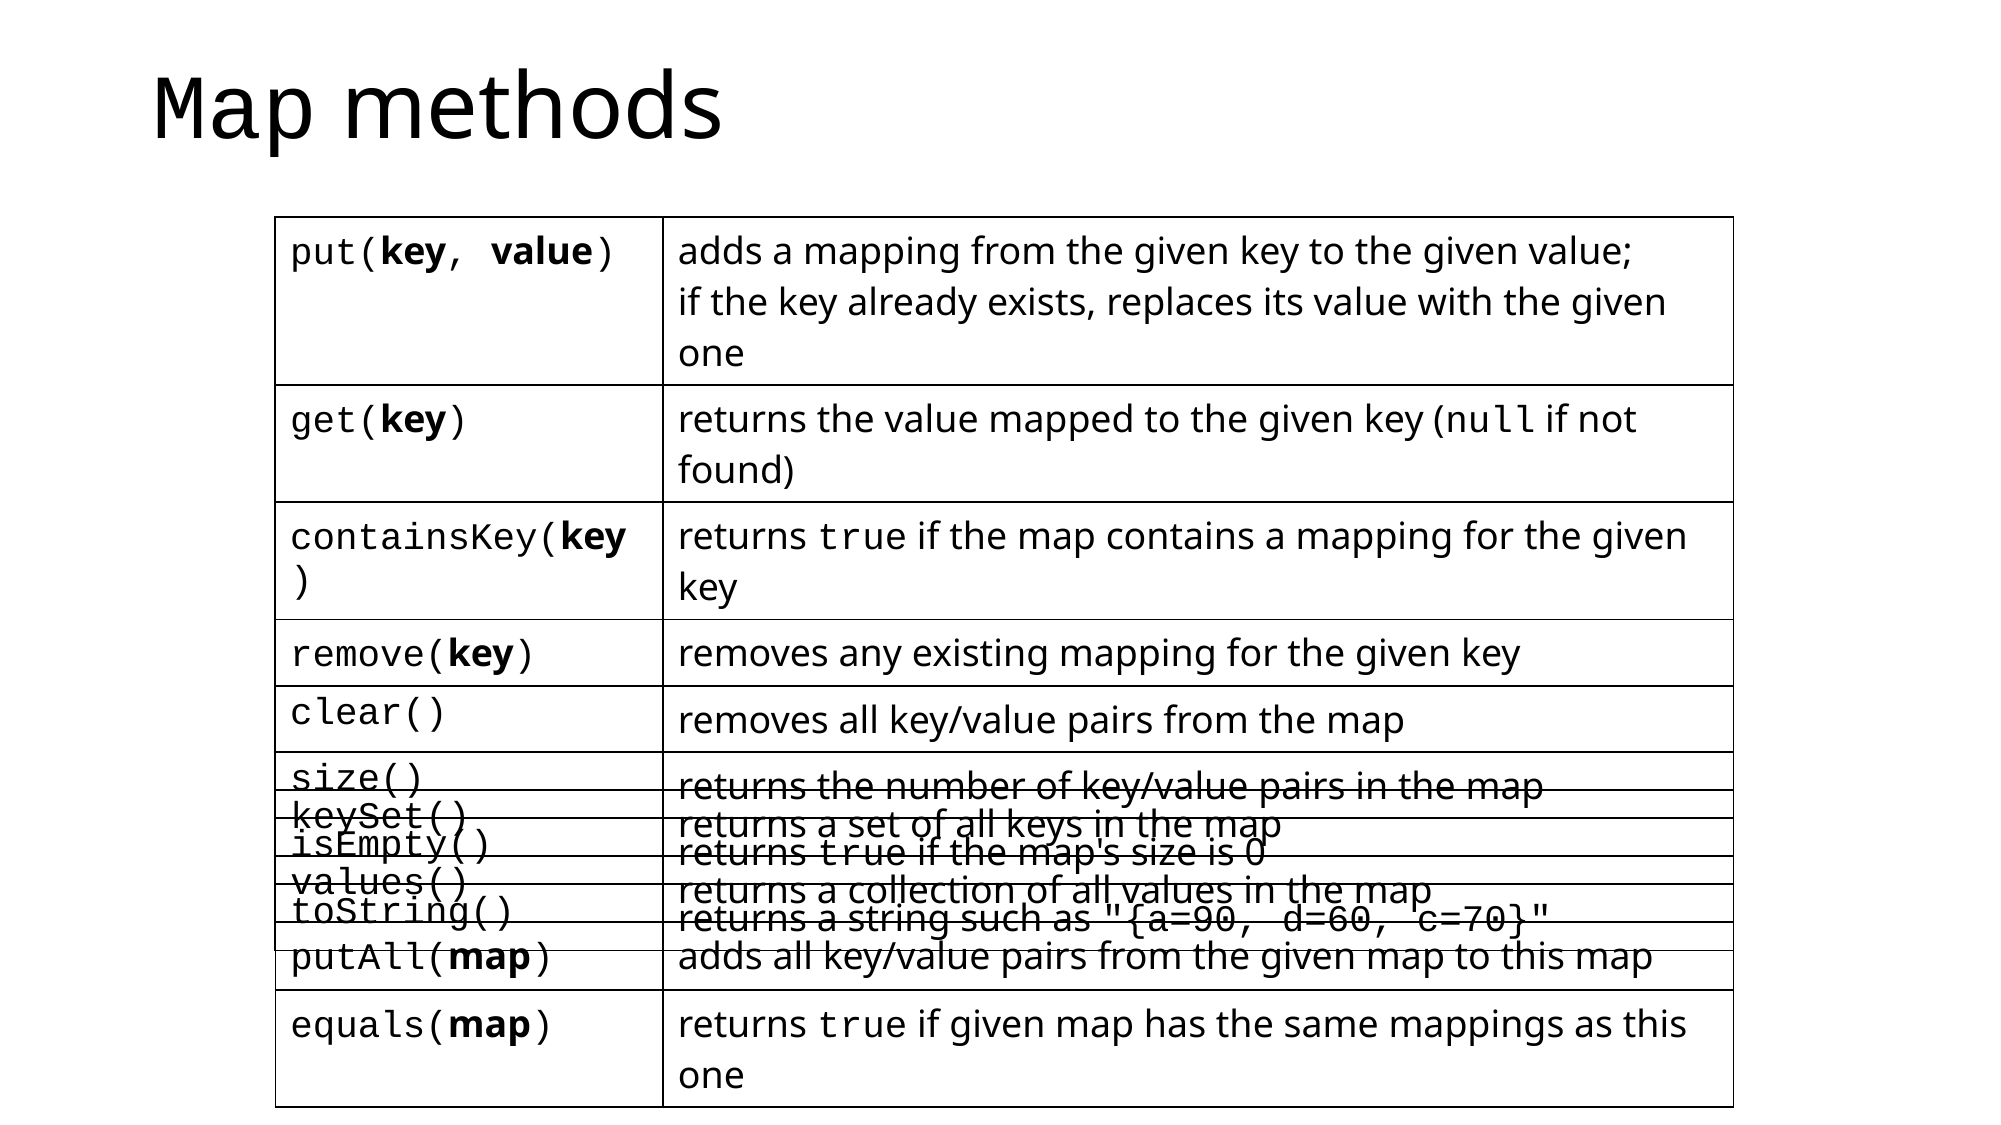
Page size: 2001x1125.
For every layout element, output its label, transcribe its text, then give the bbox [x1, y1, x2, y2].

table_cell returns the number of key/value pairs in the map [664, 753, 1733, 789]
table_cell get(key) [276, 386, 662, 501]
table_cell containsKey(key) [276, 503, 662, 619]
table_header adds a mapping from the given key to the given value; if the key already exists, replaces its value with the given one [664, 218, 1733, 384]
table_cell returns true if given map has the same mappings as this one [664, 991, 1733, 1106]
table_cell removes all key/value pairs from the map [664, 687, 1733, 751]
table_cell values() [276, 857, 662, 921]
table_cell clear() [276, 687, 662, 751]
table_cell returns a collection of all values in the map [664, 857, 1733, 921]
table_header returns a set of all keys in the map [664, 791, 1733, 855]
table_cell adds all key/value pairs from the given map to this map [664, 923, 1733, 989]
table_header put(key, value) [276, 218, 662, 384]
table_header keySet() [276, 791, 662, 855]
table_cell returns the value mapped to the given key (null if not found) [664, 386, 1733, 501]
table_cell equals(map) [276, 991, 662, 1106]
table_cell putAll(map) [276, 923, 662, 989]
title Map methods [137, 0, 1863, 218]
table_cell returns true if the map contains a mapping for the given key [664, 503, 1733, 619]
table_cell size() [276, 753, 662, 789]
table_cell remove(key) [276, 620, 662, 685]
table_cell removes any existing mapping for the given key [664, 620, 1733, 685]
